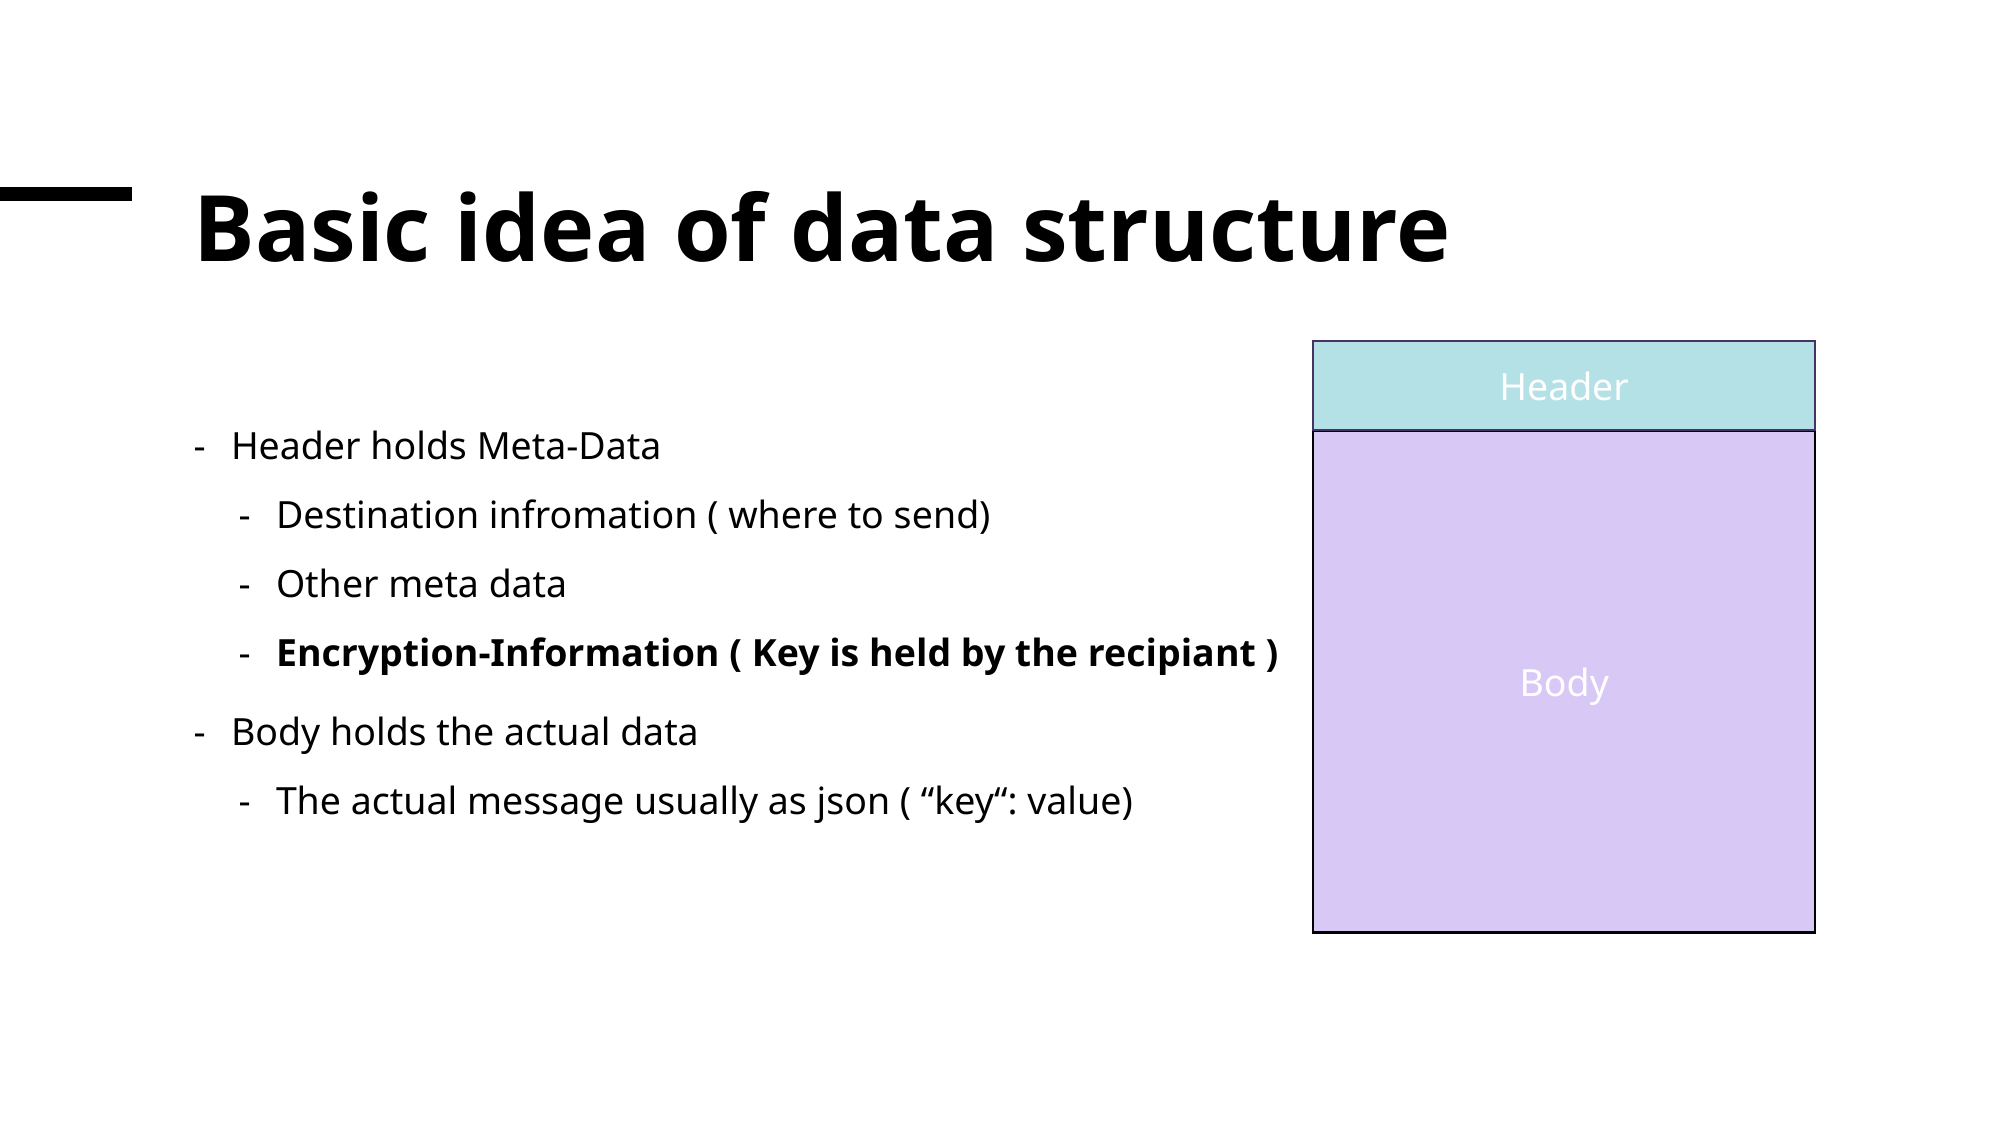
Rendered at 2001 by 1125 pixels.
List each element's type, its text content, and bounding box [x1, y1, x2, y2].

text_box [1313, 341, 1816, 933]
list Header holds Meta-Data Destination infromation ( where to send) Other meta data Encryption-Information ( Key is held by the recipiant ) Body holds the actual data The actual message usually as json ( “key“: value) [178, 401, 1807, 1032]
title Basic idea of data structure [178, 178, 1807, 392]
